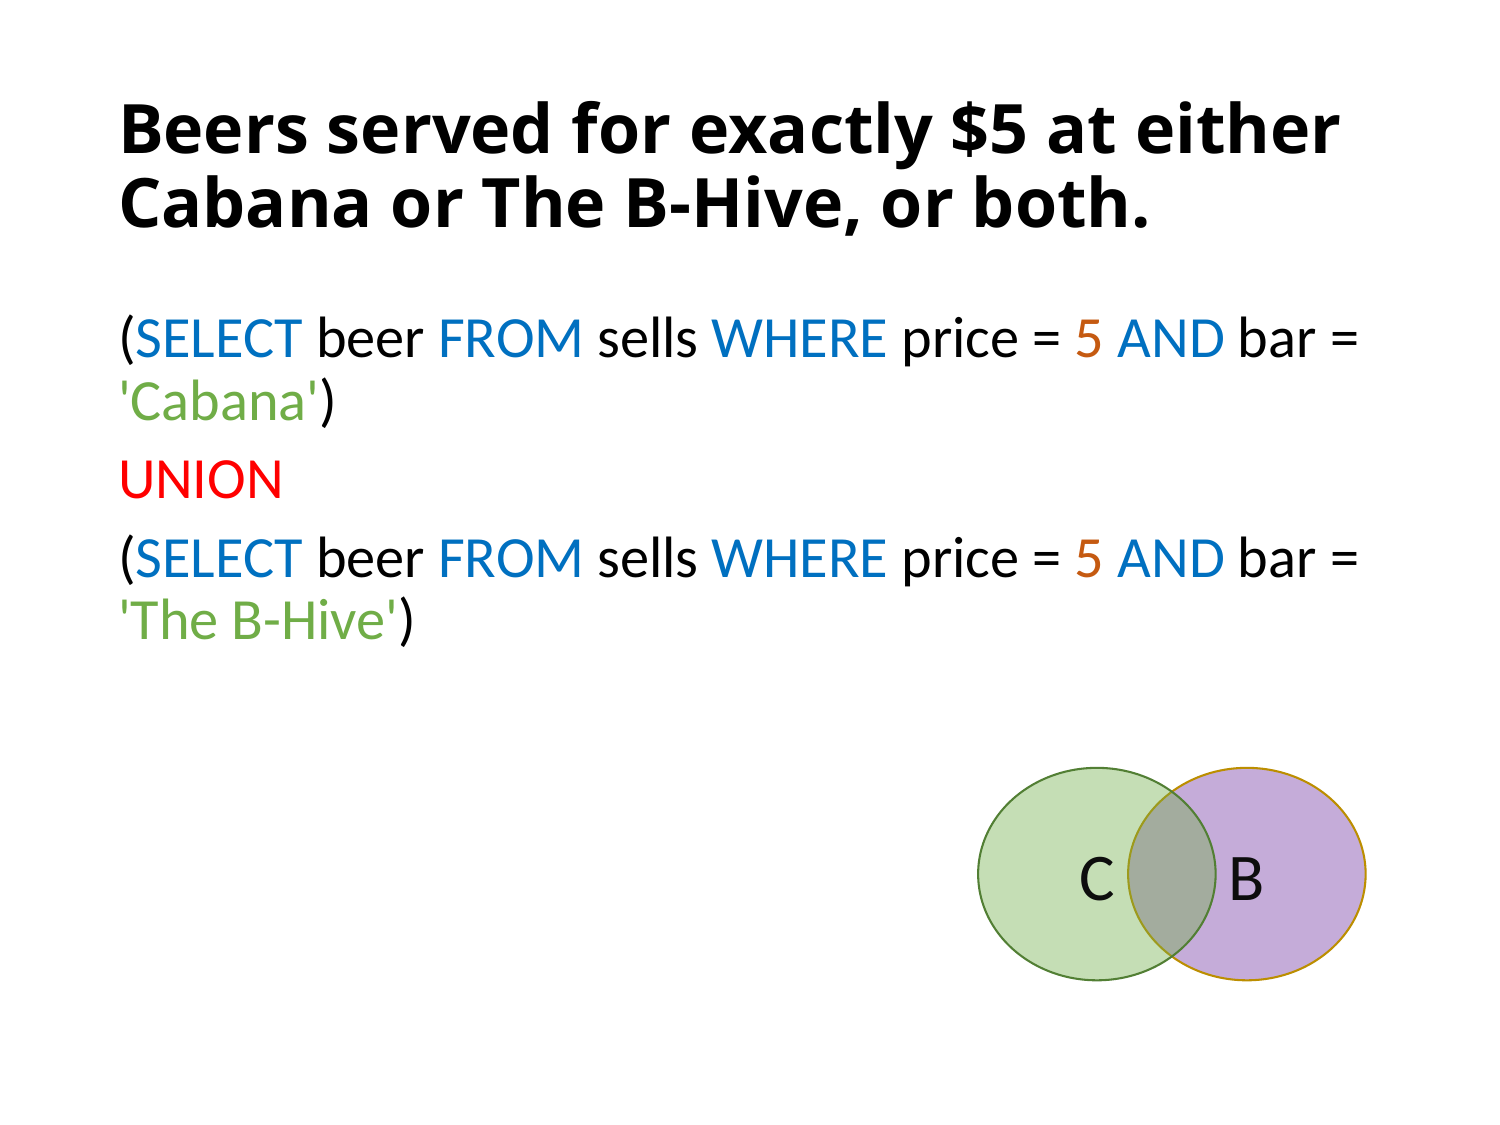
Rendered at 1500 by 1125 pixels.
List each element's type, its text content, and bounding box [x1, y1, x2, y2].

list (SELECT beer FROM sells WHERE price = 5 AND bar = 'Cabana') UNION (SELECT beer FROM sells WHERE price = 5 AND bar = 'The B-Hive') [103, 299, 1397, 1014]
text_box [978, 767, 1366, 981]
title Beers served for exactly $5 at either Cabana or The B-Hive, or both. [103, 59, 1397, 278]
